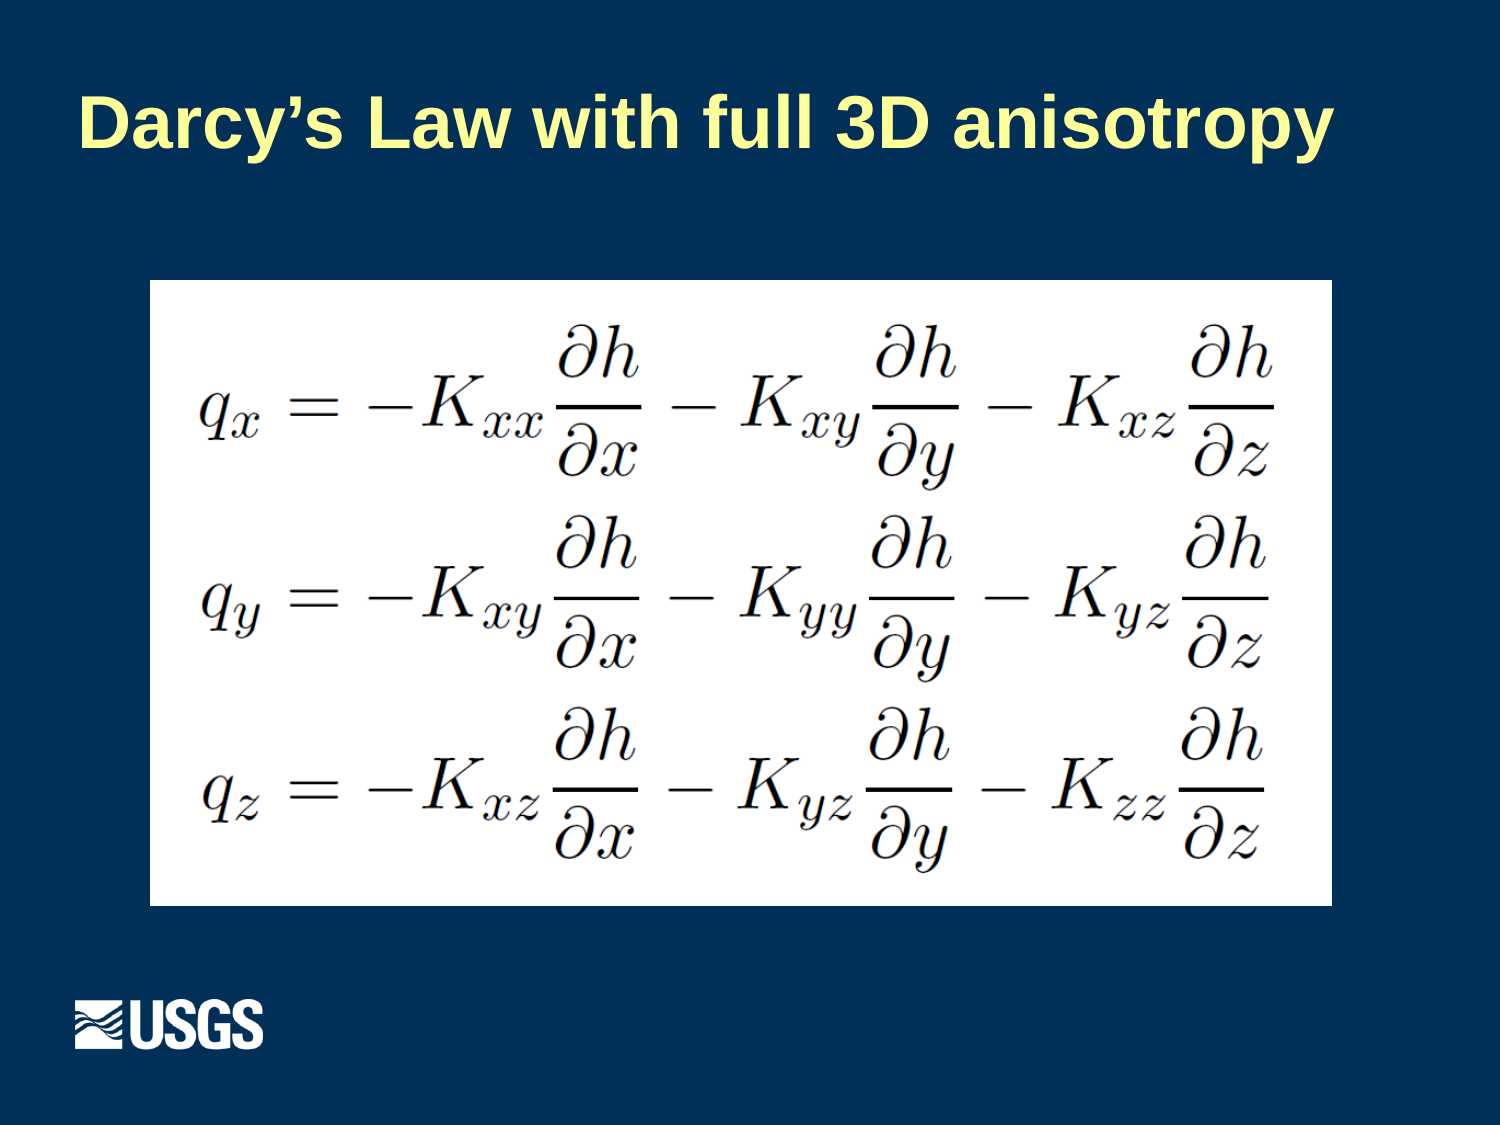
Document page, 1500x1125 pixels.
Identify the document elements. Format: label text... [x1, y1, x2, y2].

picture [150, 280, 1333, 906]
title Darcy’s Law with full 3D anisotropy [62, 24, 1425, 213]
